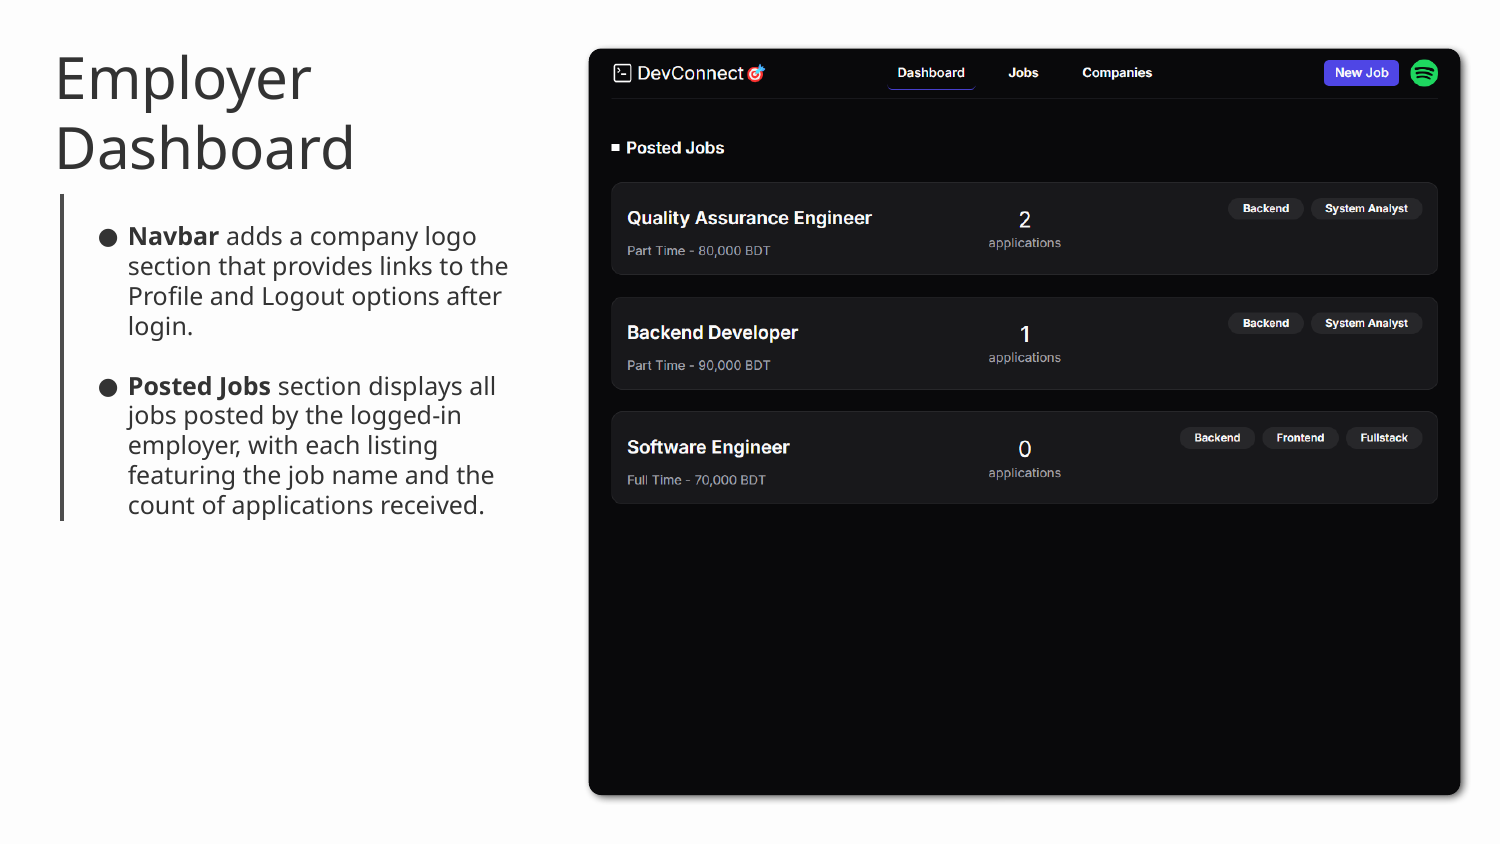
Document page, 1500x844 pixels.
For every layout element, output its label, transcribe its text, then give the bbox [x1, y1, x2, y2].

text_box Navbar adds a company logo section that provides links to the Profile and Logout options after login. Posted Jobs section displays all jobs posted by the logged-in employer, with each listing featuring the job name and the count of applications received. [68, 212, 557, 527]
picture [588, 48, 1461, 796]
title Employer Dashboard [39, 48, 557, 174]
